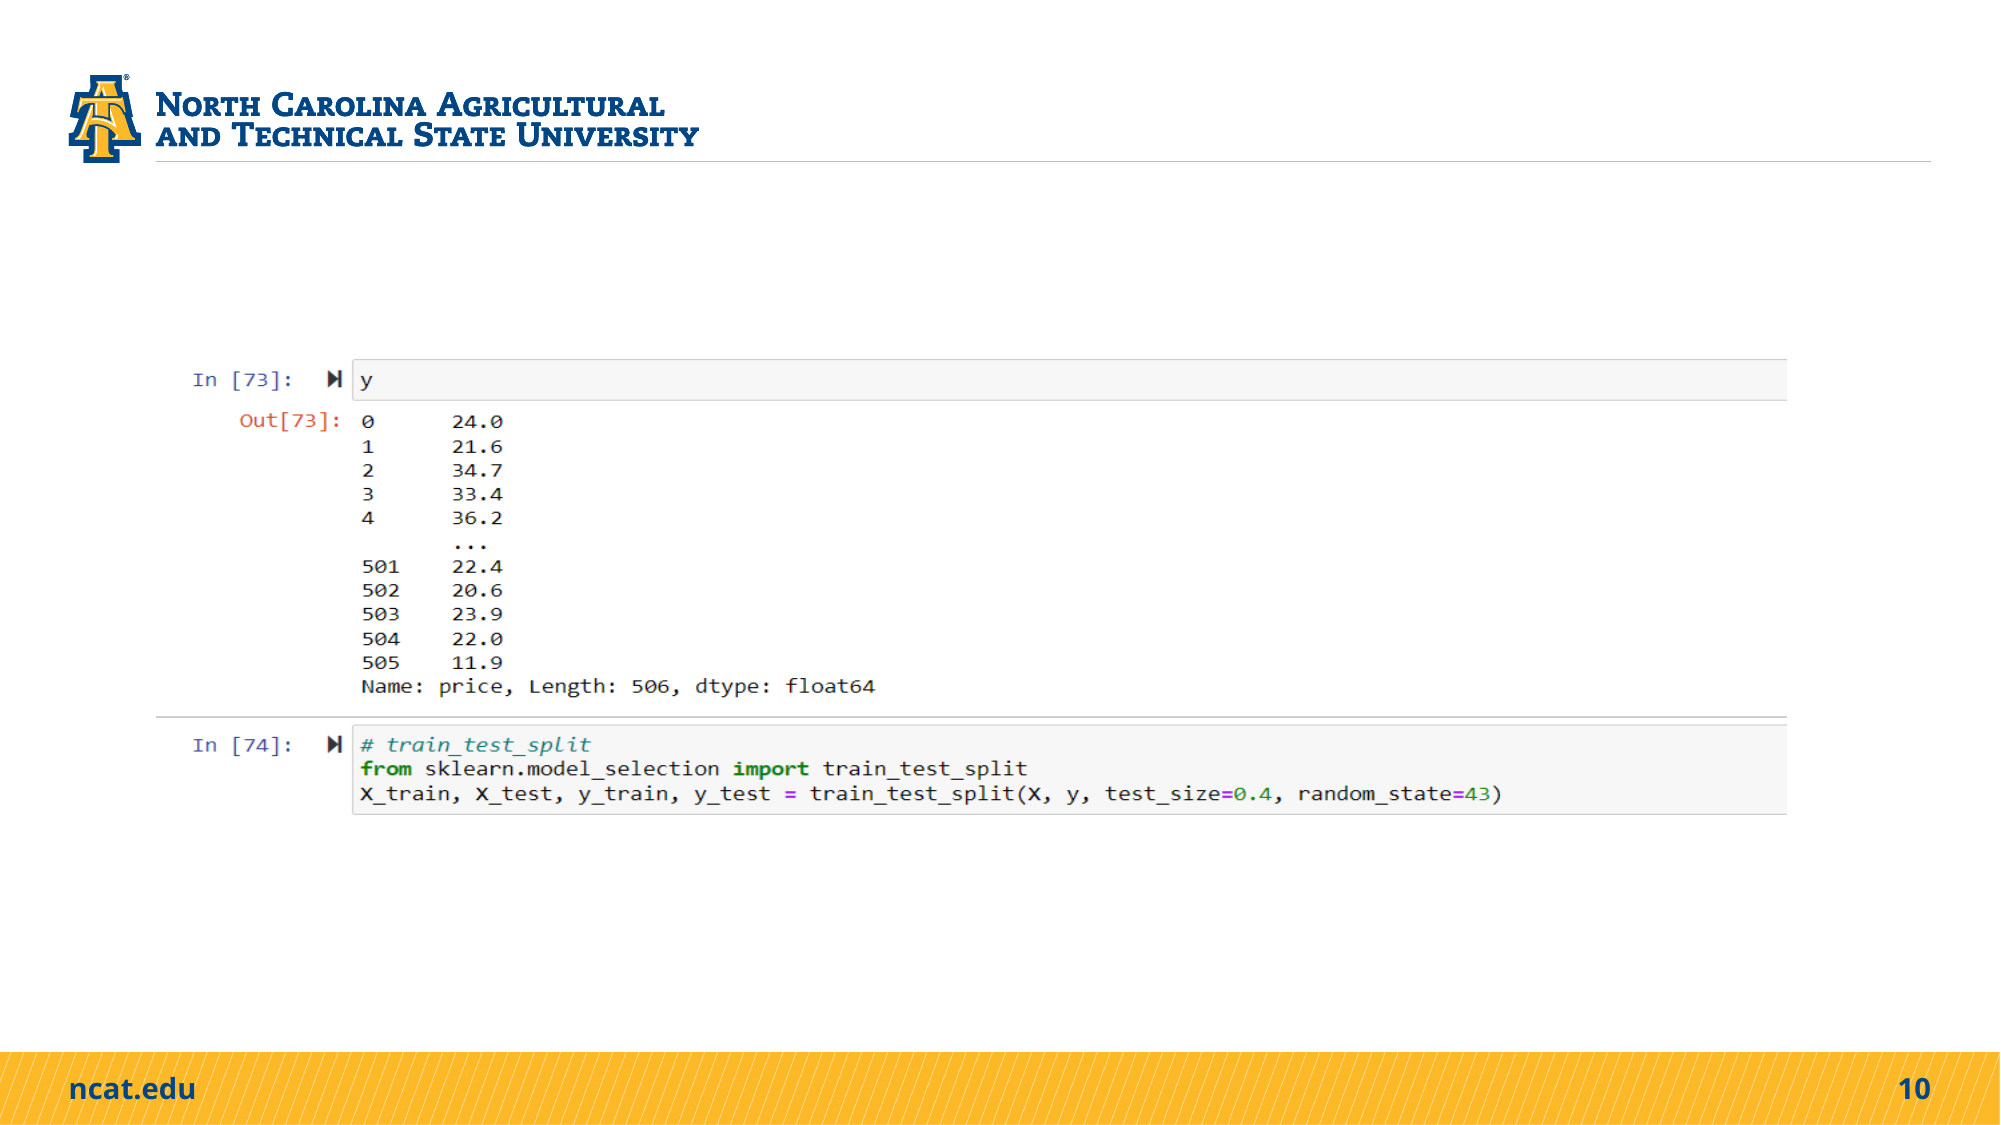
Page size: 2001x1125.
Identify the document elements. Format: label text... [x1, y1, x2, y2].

picture [0, 1052, 2000, 1125]
picture [155, 350, 1787, 815]
slide_number 10 [1851, 1065, 1932, 1116]
